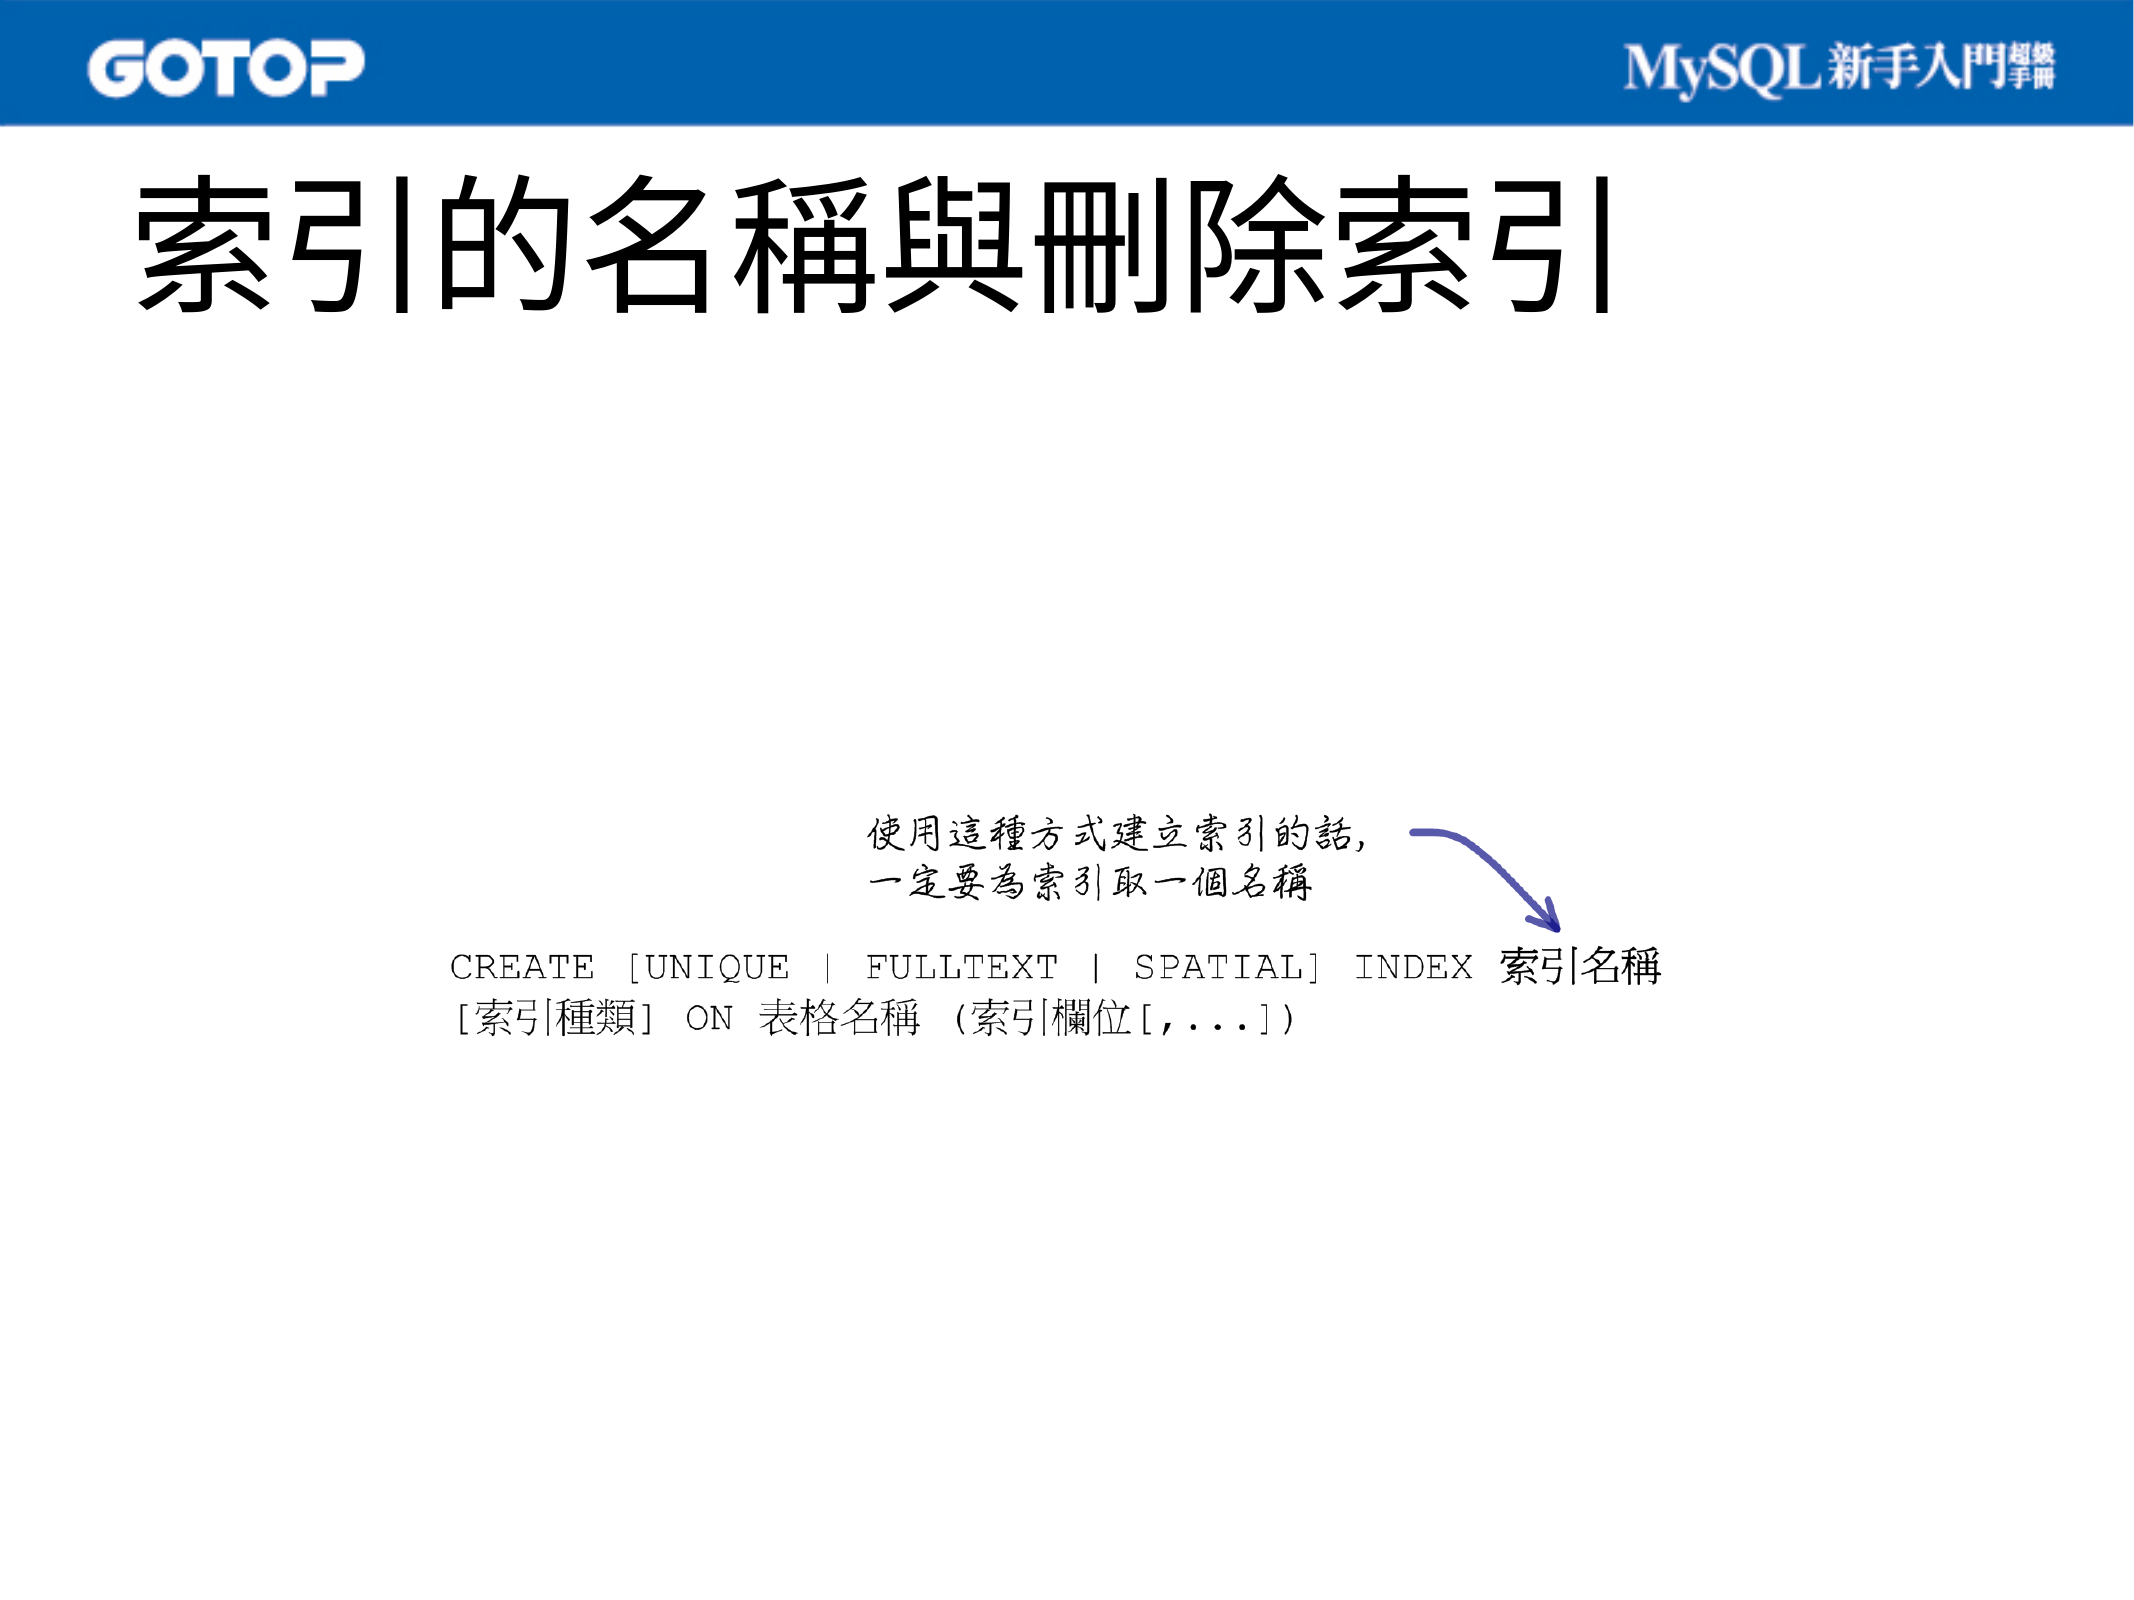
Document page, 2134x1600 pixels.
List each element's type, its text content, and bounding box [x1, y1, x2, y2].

picture [0, 0, 2134, 1600]
title 索引的名稱與刪除索引 [128, 41, 2005, 443]
